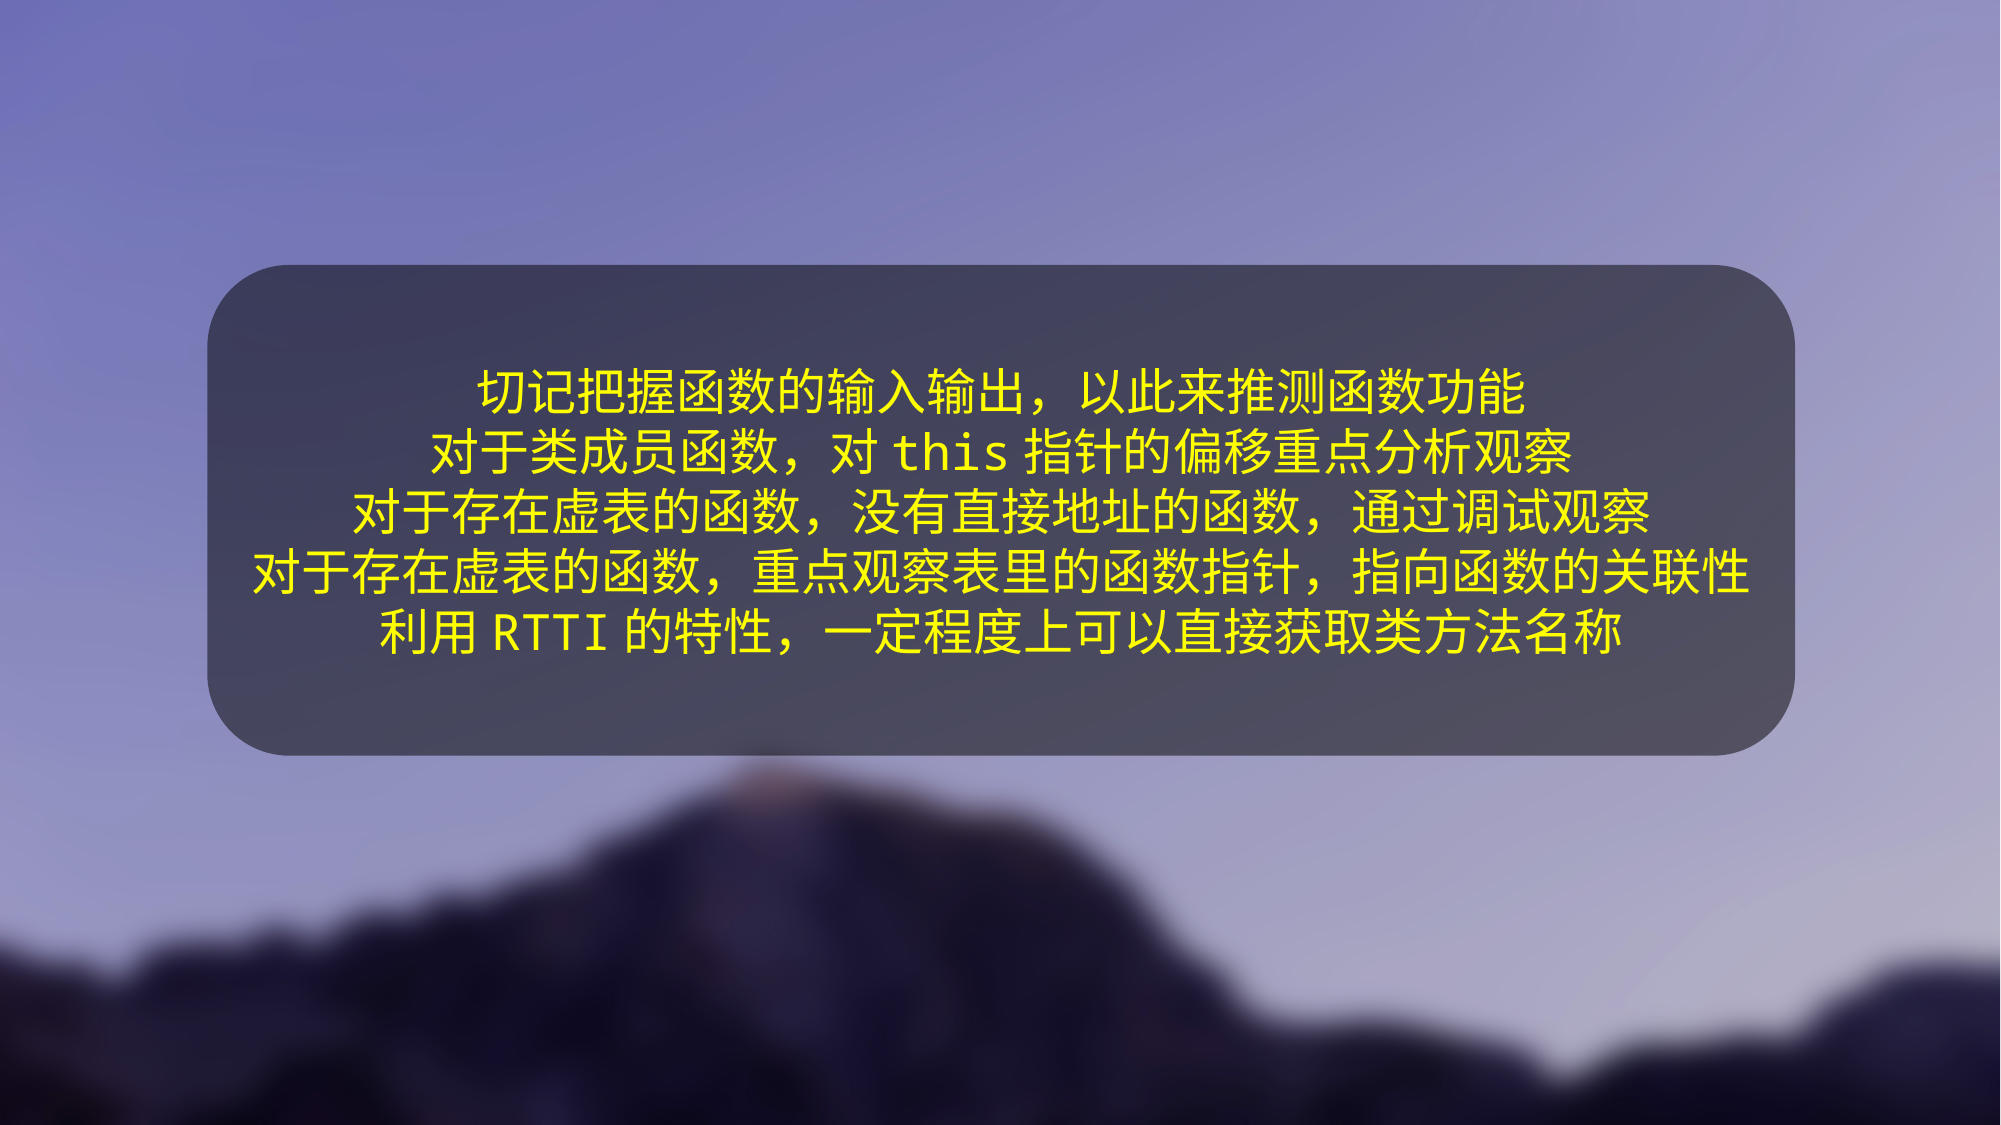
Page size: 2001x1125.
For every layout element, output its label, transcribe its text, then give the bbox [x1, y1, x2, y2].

picture [0, 0, 2001, 1125]
text_box 切记把握函数的输入输出，以此来推测函数功能 对于类成员函数，对this指针的偏移重点分析观察 对于存在虚表的函数，没有直接地址的函数，通过调试观察 对于存在虚表的函数，重点观察表里的函数指针，指向函数的关联性 利用RTTI的特性，一定程度上可以直接获取类方法名称 [206, 263, 1797, 757]
